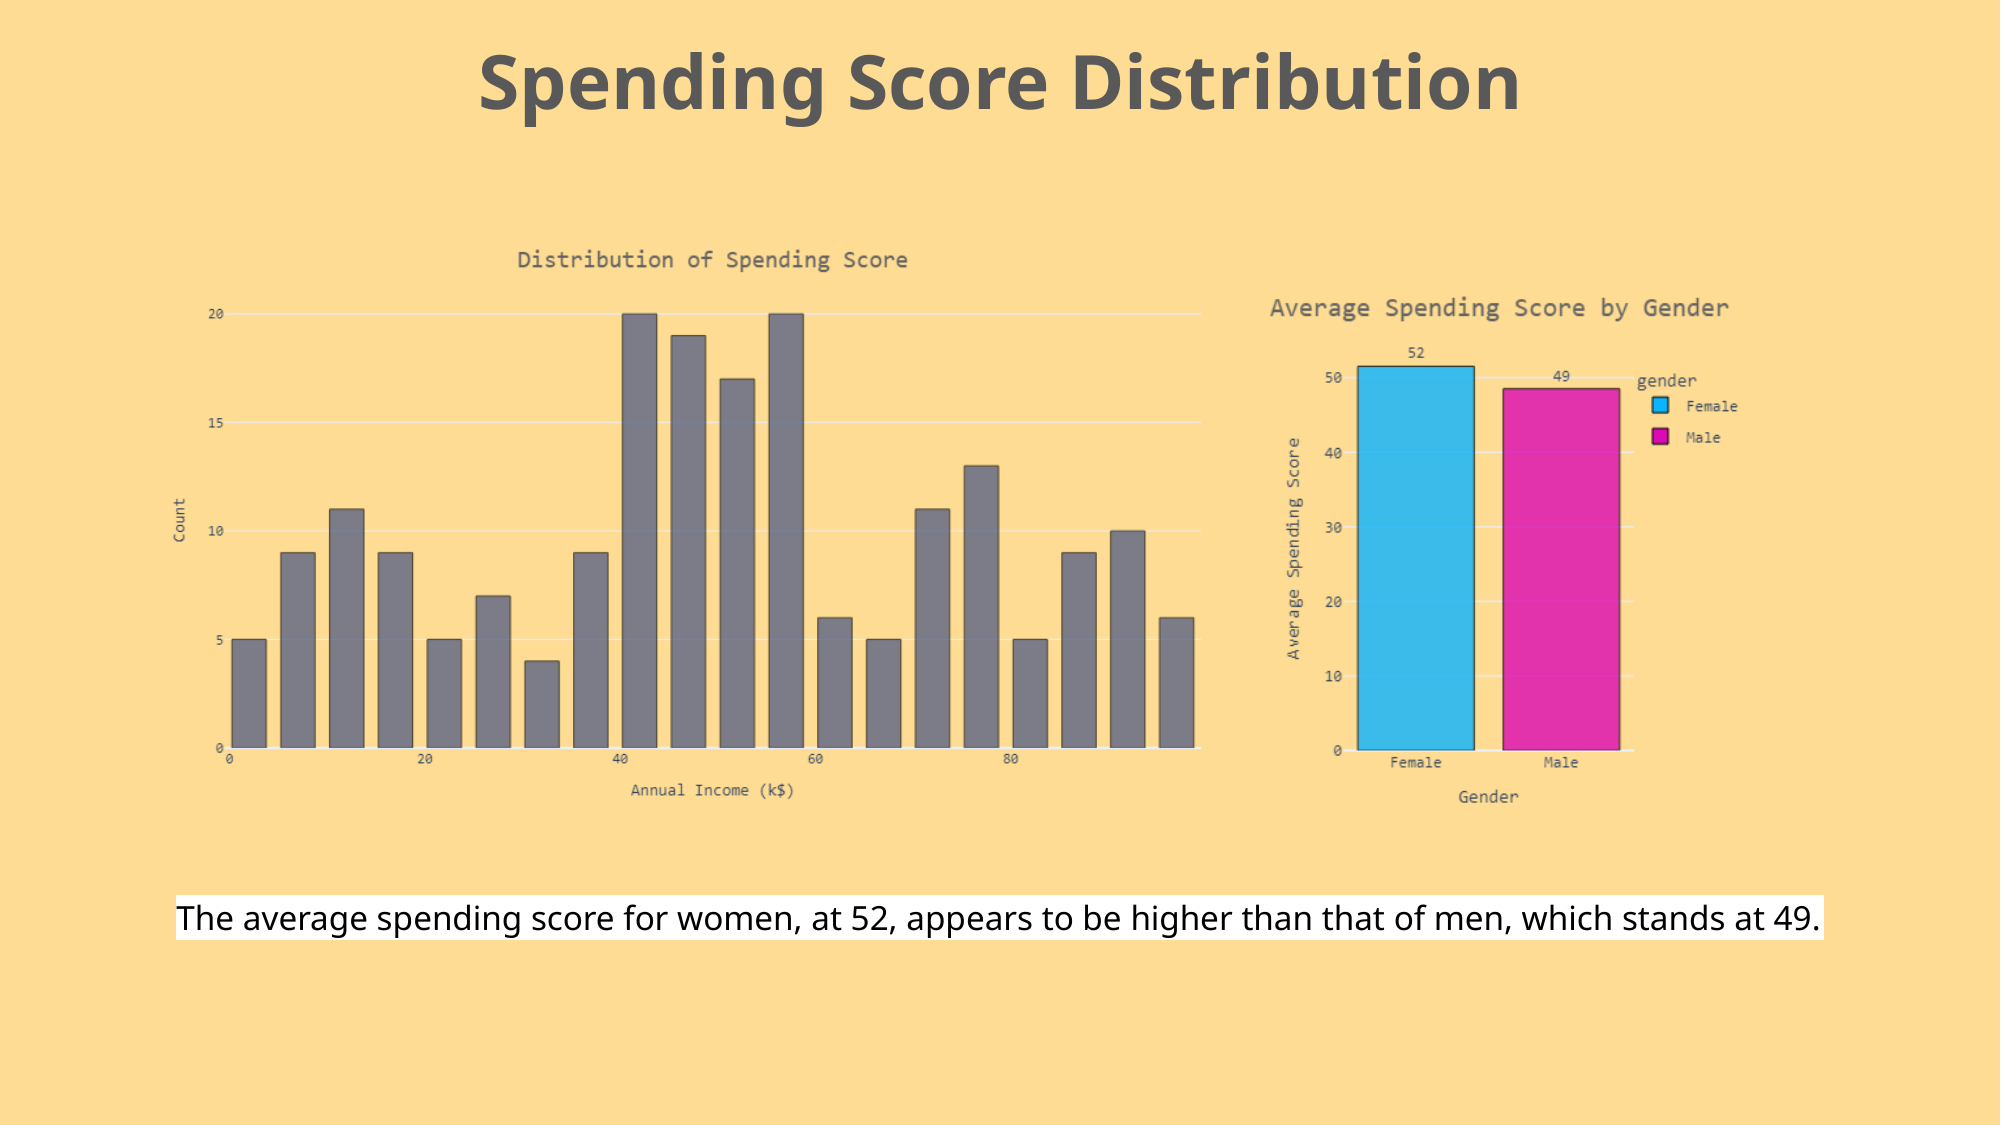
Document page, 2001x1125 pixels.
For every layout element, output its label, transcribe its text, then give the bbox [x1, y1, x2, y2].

text_box The average spending score for women, at 52, appears to be higher than that of men, which stands at 49. [47, 889, 1953, 945]
picture [1263, 267, 1762, 814]
text_box Spending Score Distribution [48, 27, 1954, 133]
picture [166, 220, 1222, 804]
